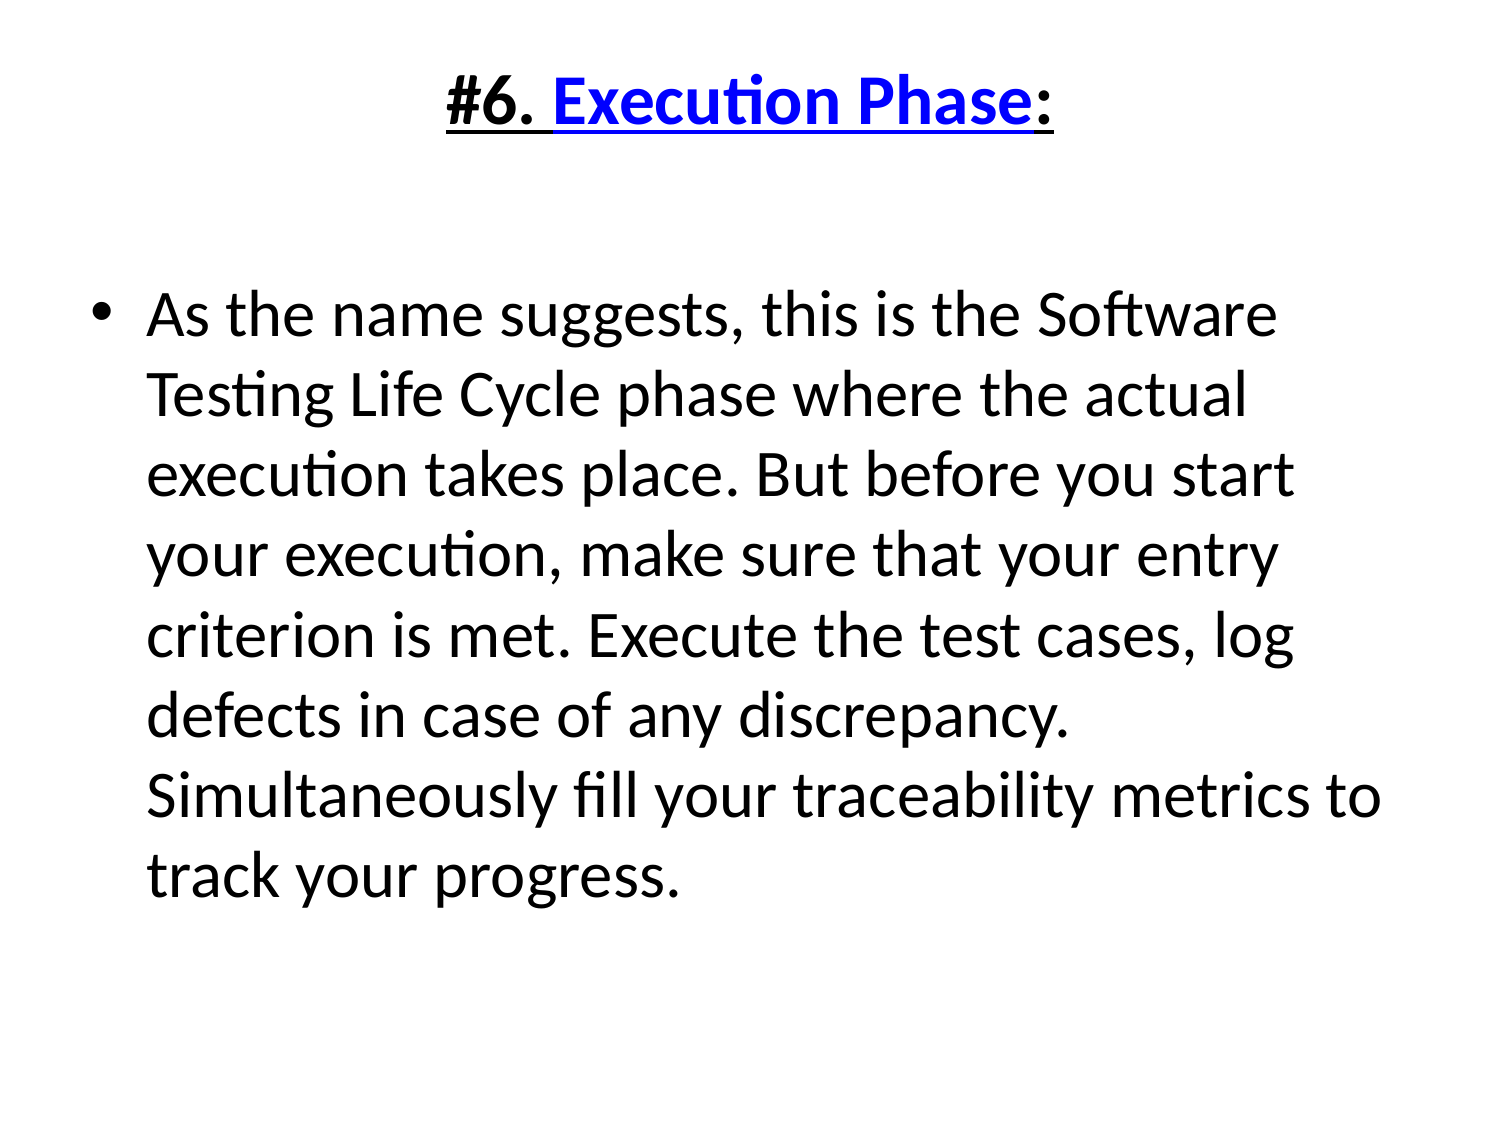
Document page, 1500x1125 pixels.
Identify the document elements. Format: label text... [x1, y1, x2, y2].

list As the name suggests, this is the Software Testing Life Cycle phase where the actual execution takes place. But before you start your execution, make sure that your entry criterion is met. Execute the test cases, log defects in case of any discrepancy. Simultaneously fill your traceability metrics to track your progress. [75, 262, 1425, 1005]
title #6. Execution Phase: [75, 45, 1425, 233]
